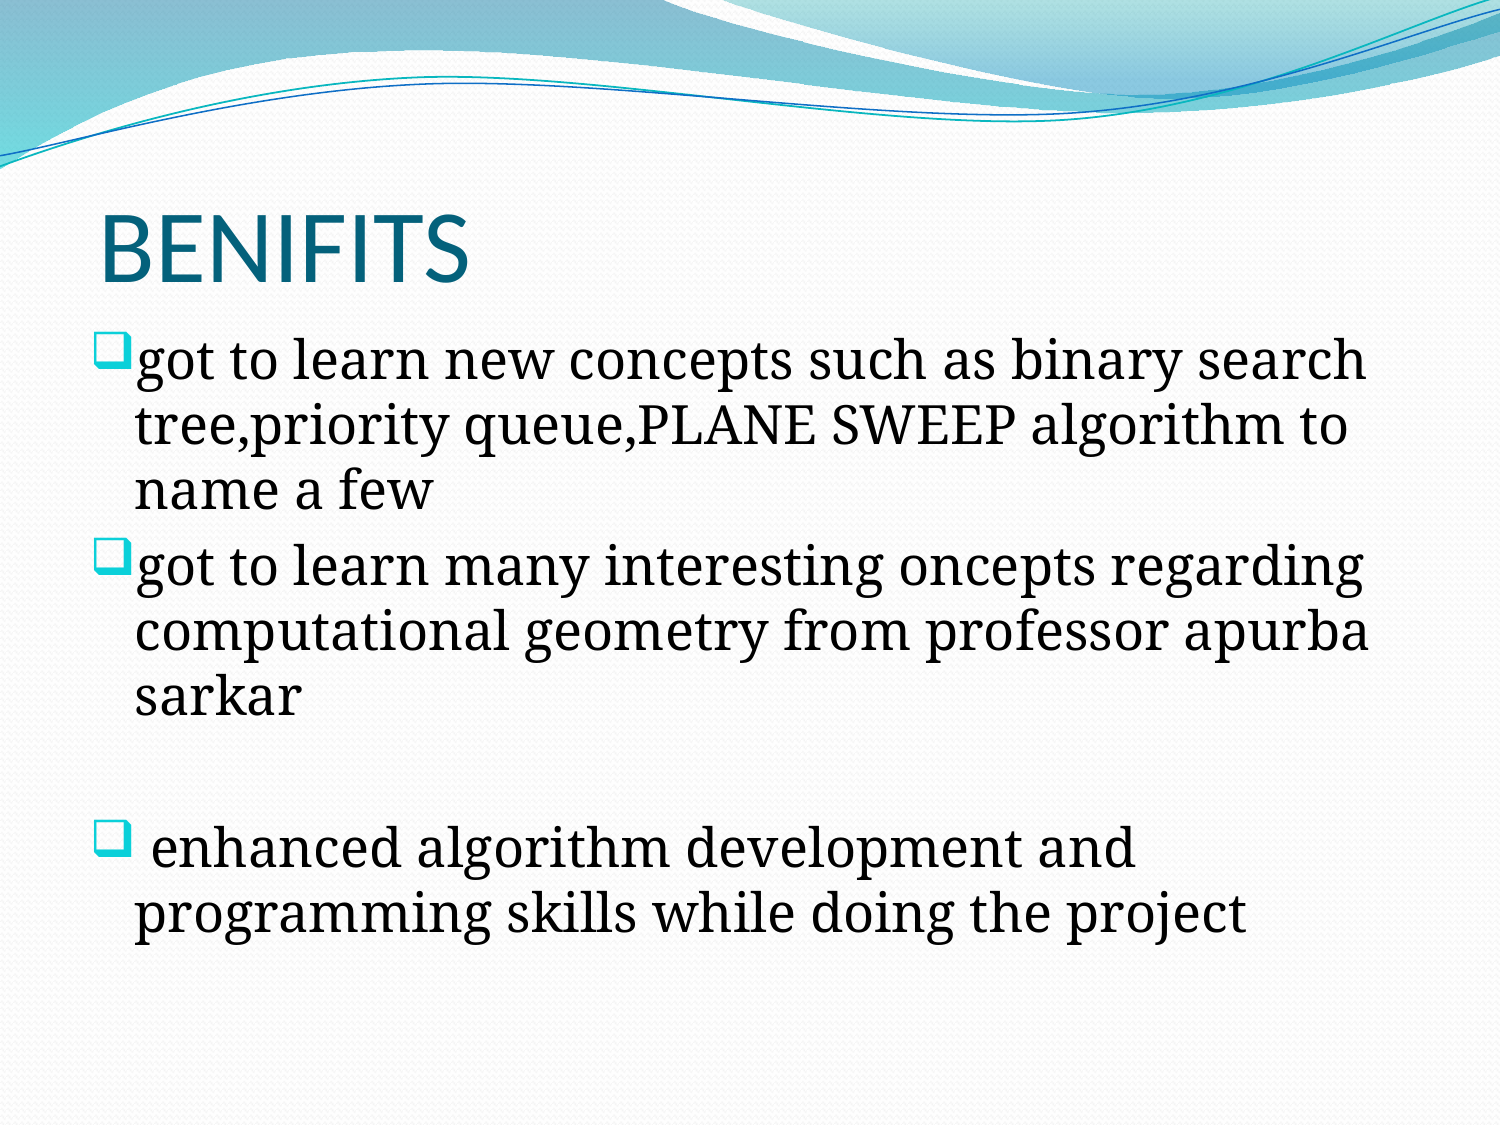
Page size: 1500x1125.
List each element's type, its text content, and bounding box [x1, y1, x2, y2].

title BENIFITS [75, 115, 1425, 303]
list got to learn new concepts such as binary search tree,priority queue,PLANE SWEEP algorithm to name a few got to learn many interesting oncepts regarding computational geometry from professor apurba sarkar enhanced algorithm development and programming skills while doing the project [75, 317, 1425, 1038]
